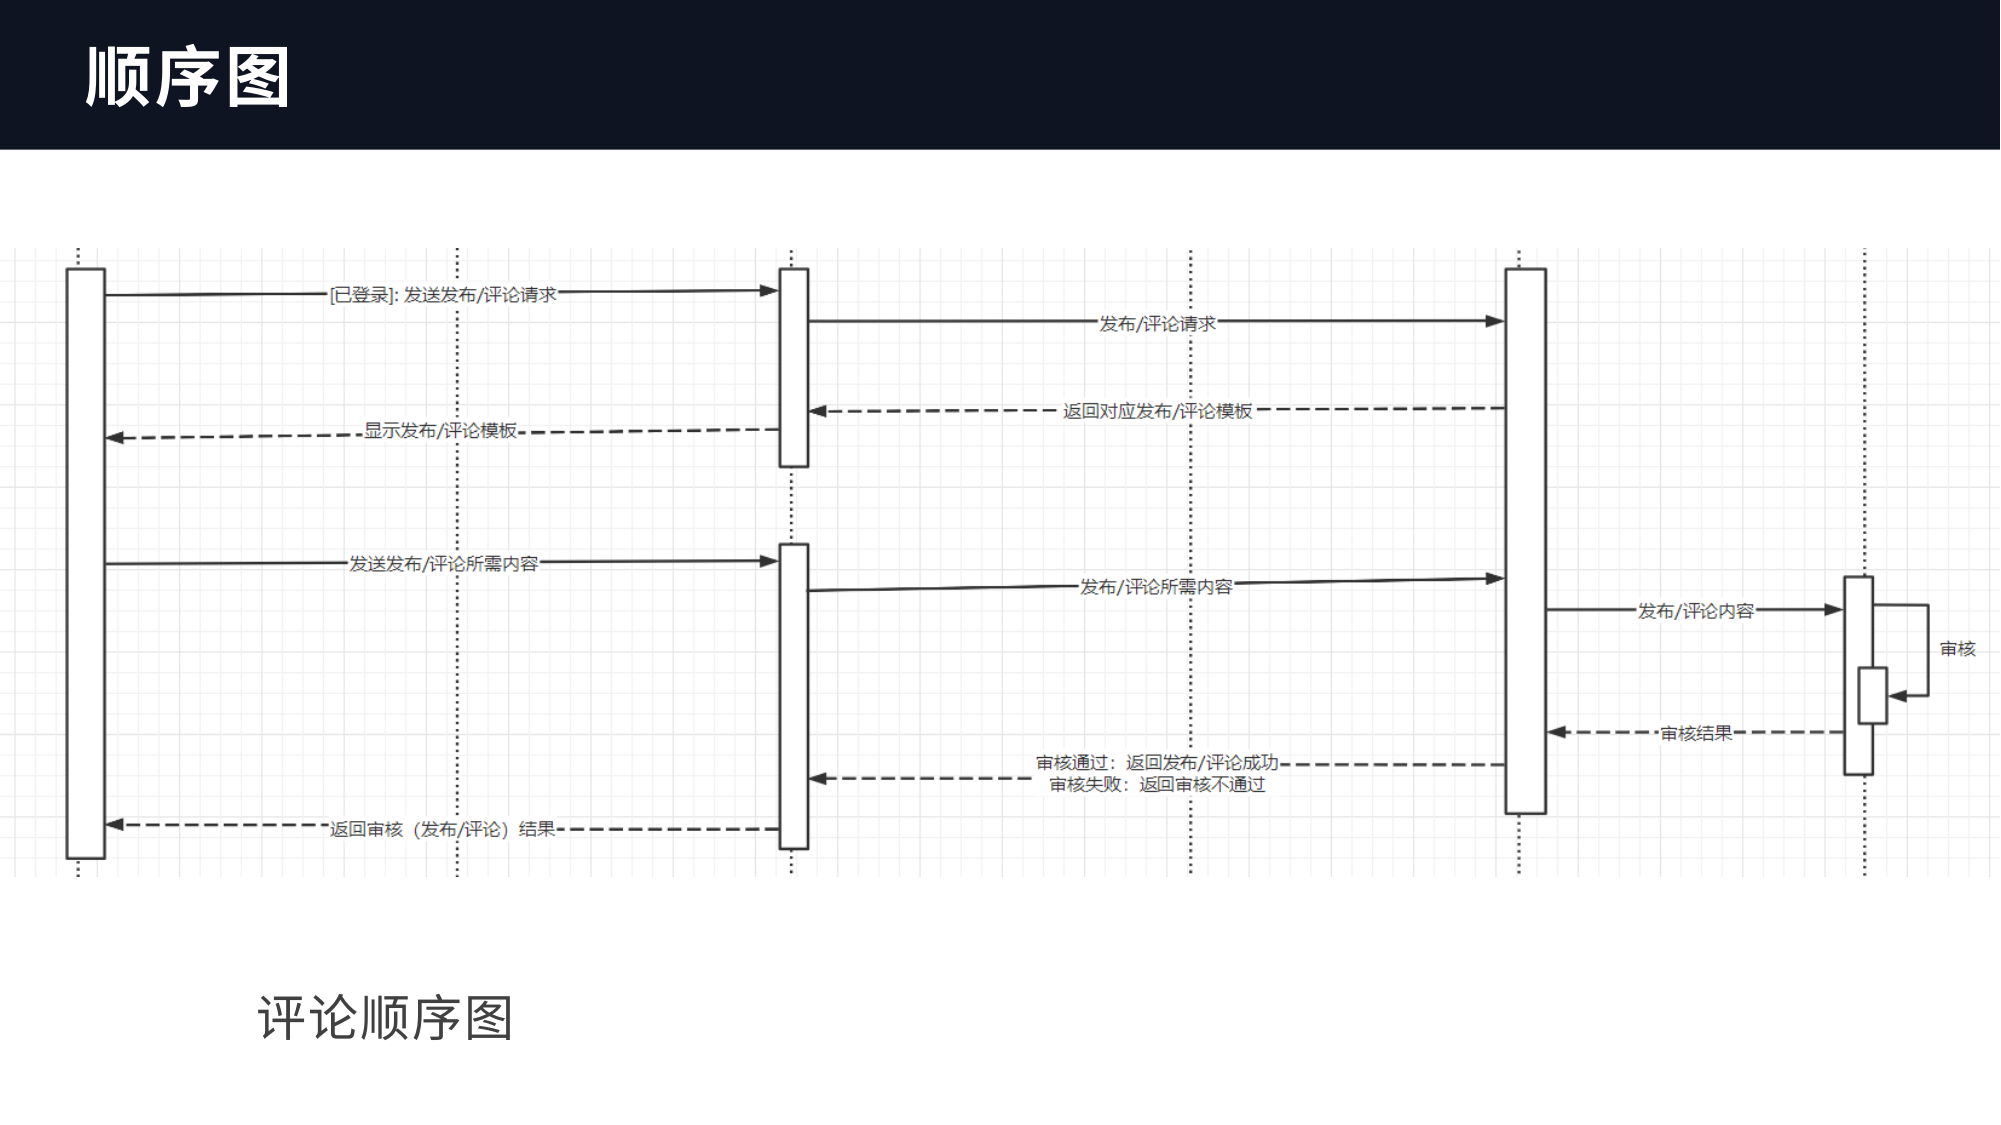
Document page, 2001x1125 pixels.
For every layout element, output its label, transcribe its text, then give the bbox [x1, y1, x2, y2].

text_box [0, 0, 2000, 151]
text_box 顺序图 [75, 24, 1925, 125]
picture [0, 248, 2000, 877]
text_box 评论顺序图 [246, 877, 1475, 1125]
